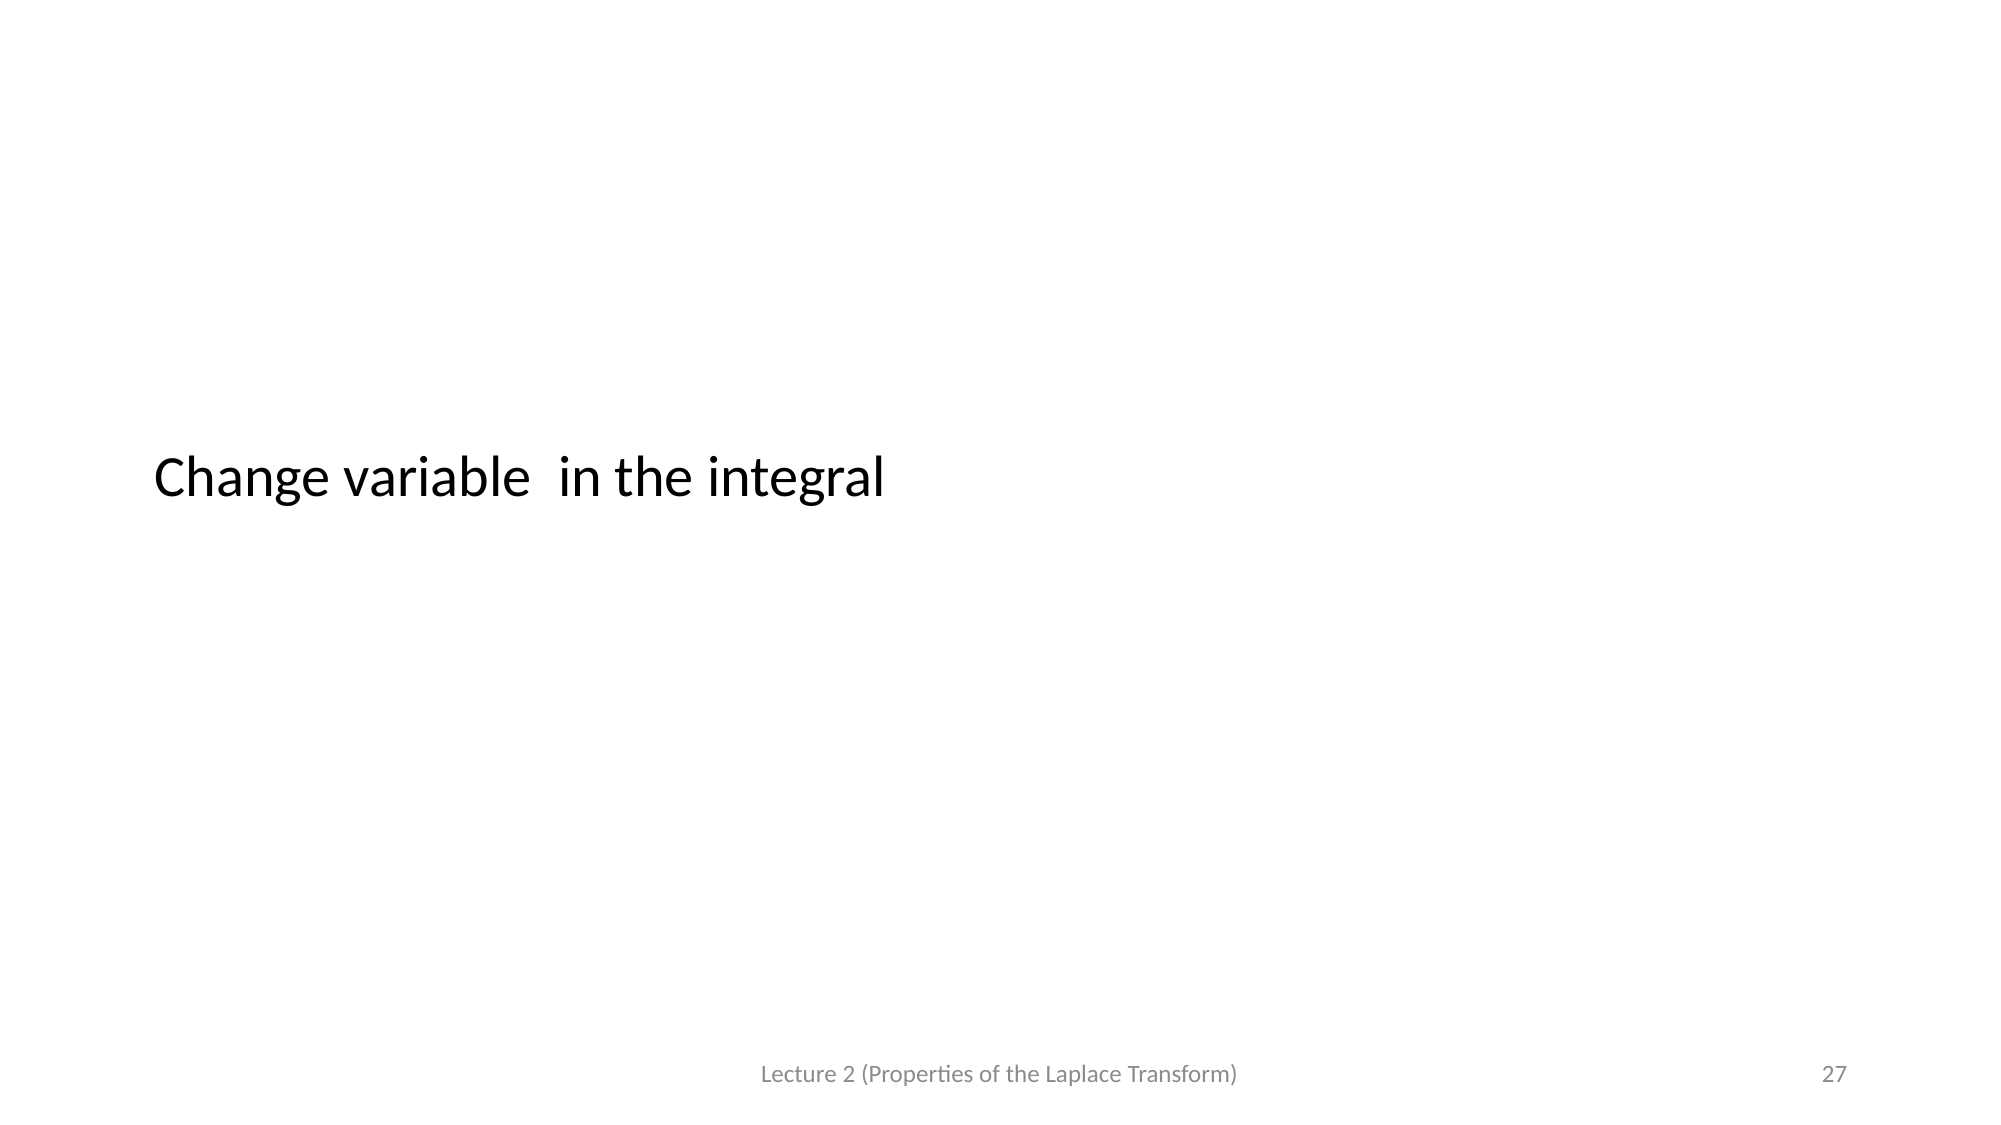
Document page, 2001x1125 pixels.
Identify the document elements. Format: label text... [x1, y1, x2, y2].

slide_number 27 [1412, 1042, 1863, 1103]
footer Lecture 2 (Properties of the Laplace Transform) [662, 1042, 1338, 1103]
